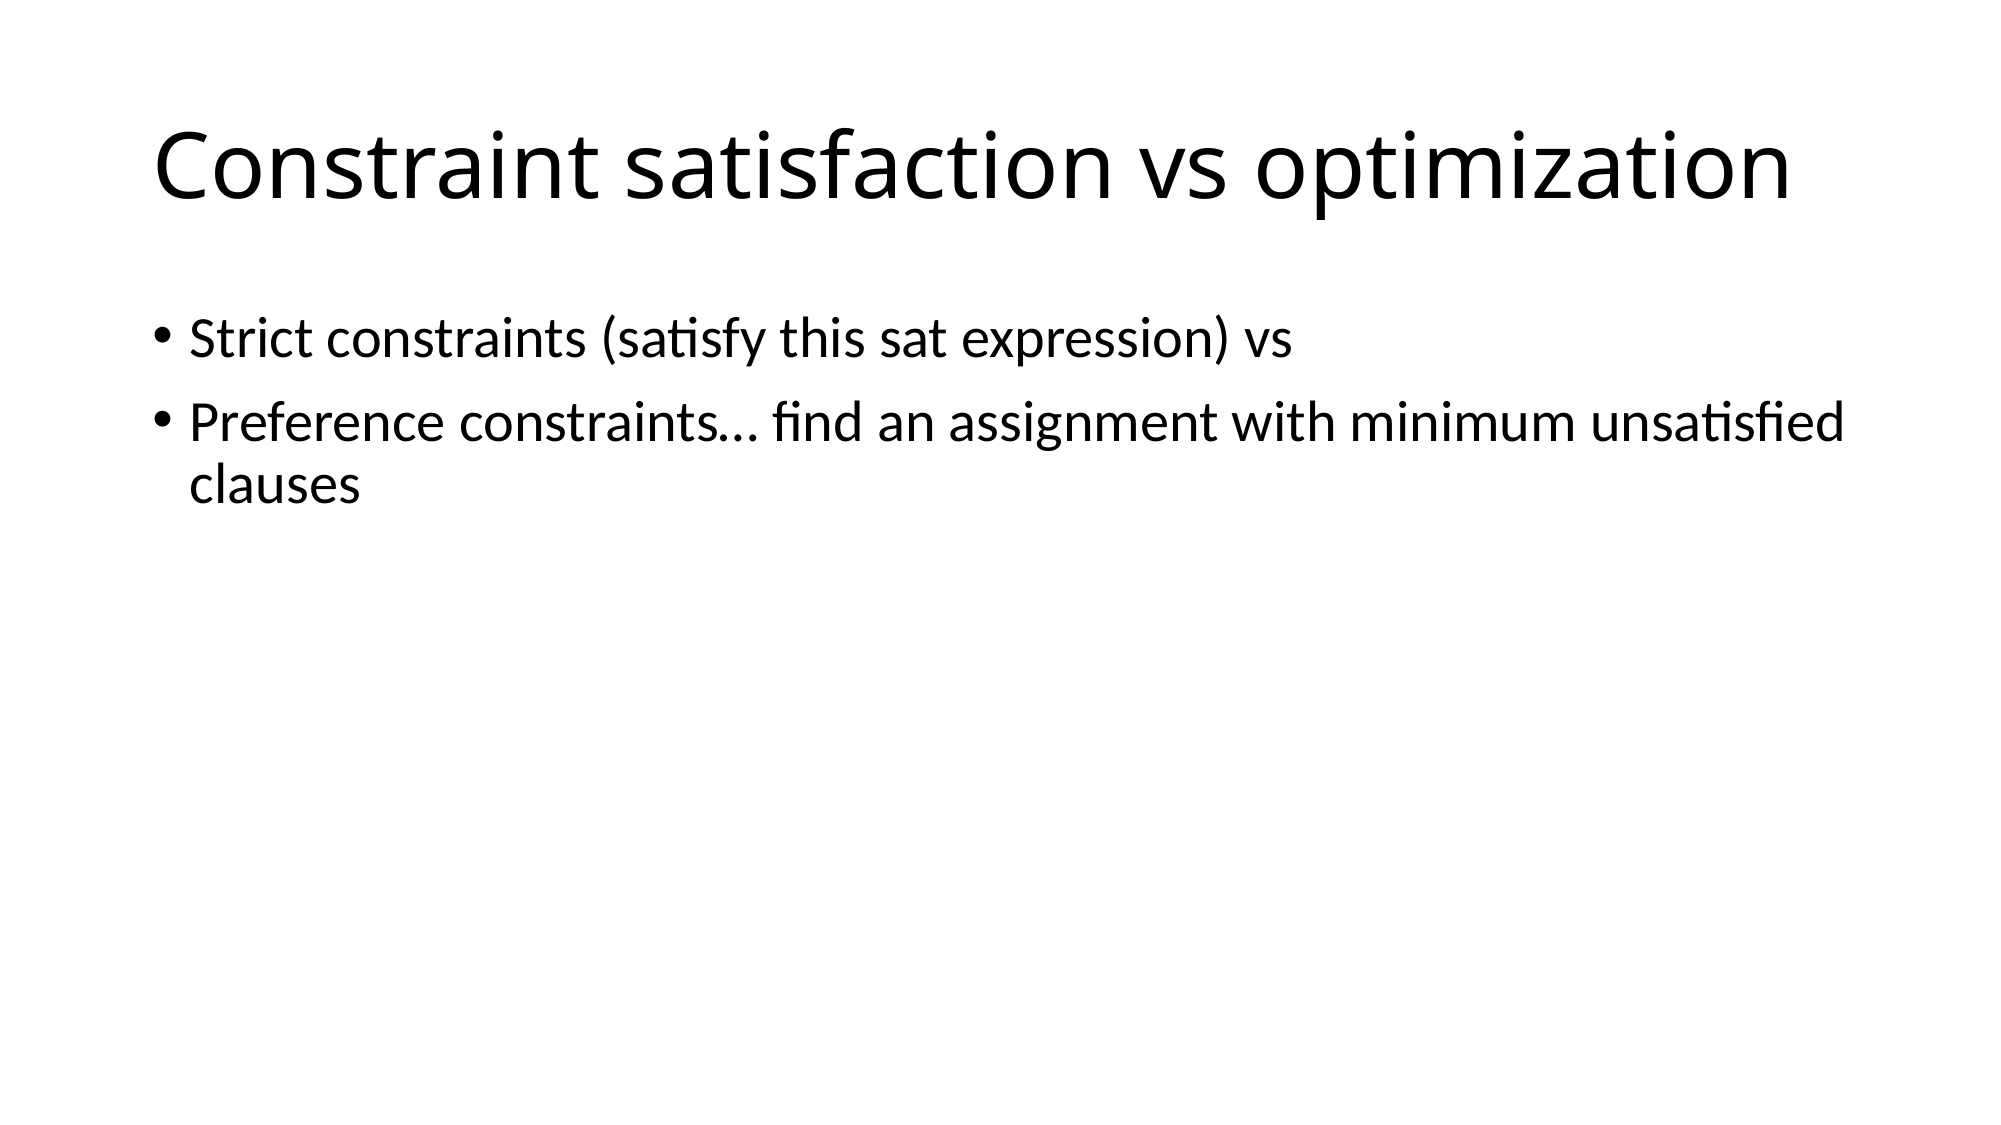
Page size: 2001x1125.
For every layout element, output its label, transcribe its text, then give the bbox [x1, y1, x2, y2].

list Strict constraints (satisfy this sat expression) vs Preference constraints… find an assignment with minimum unsatisfied clauses [137, 299, 1863, 1014]
title Constraint satisfaction vs optimization [137, 59, 1863, 278]
